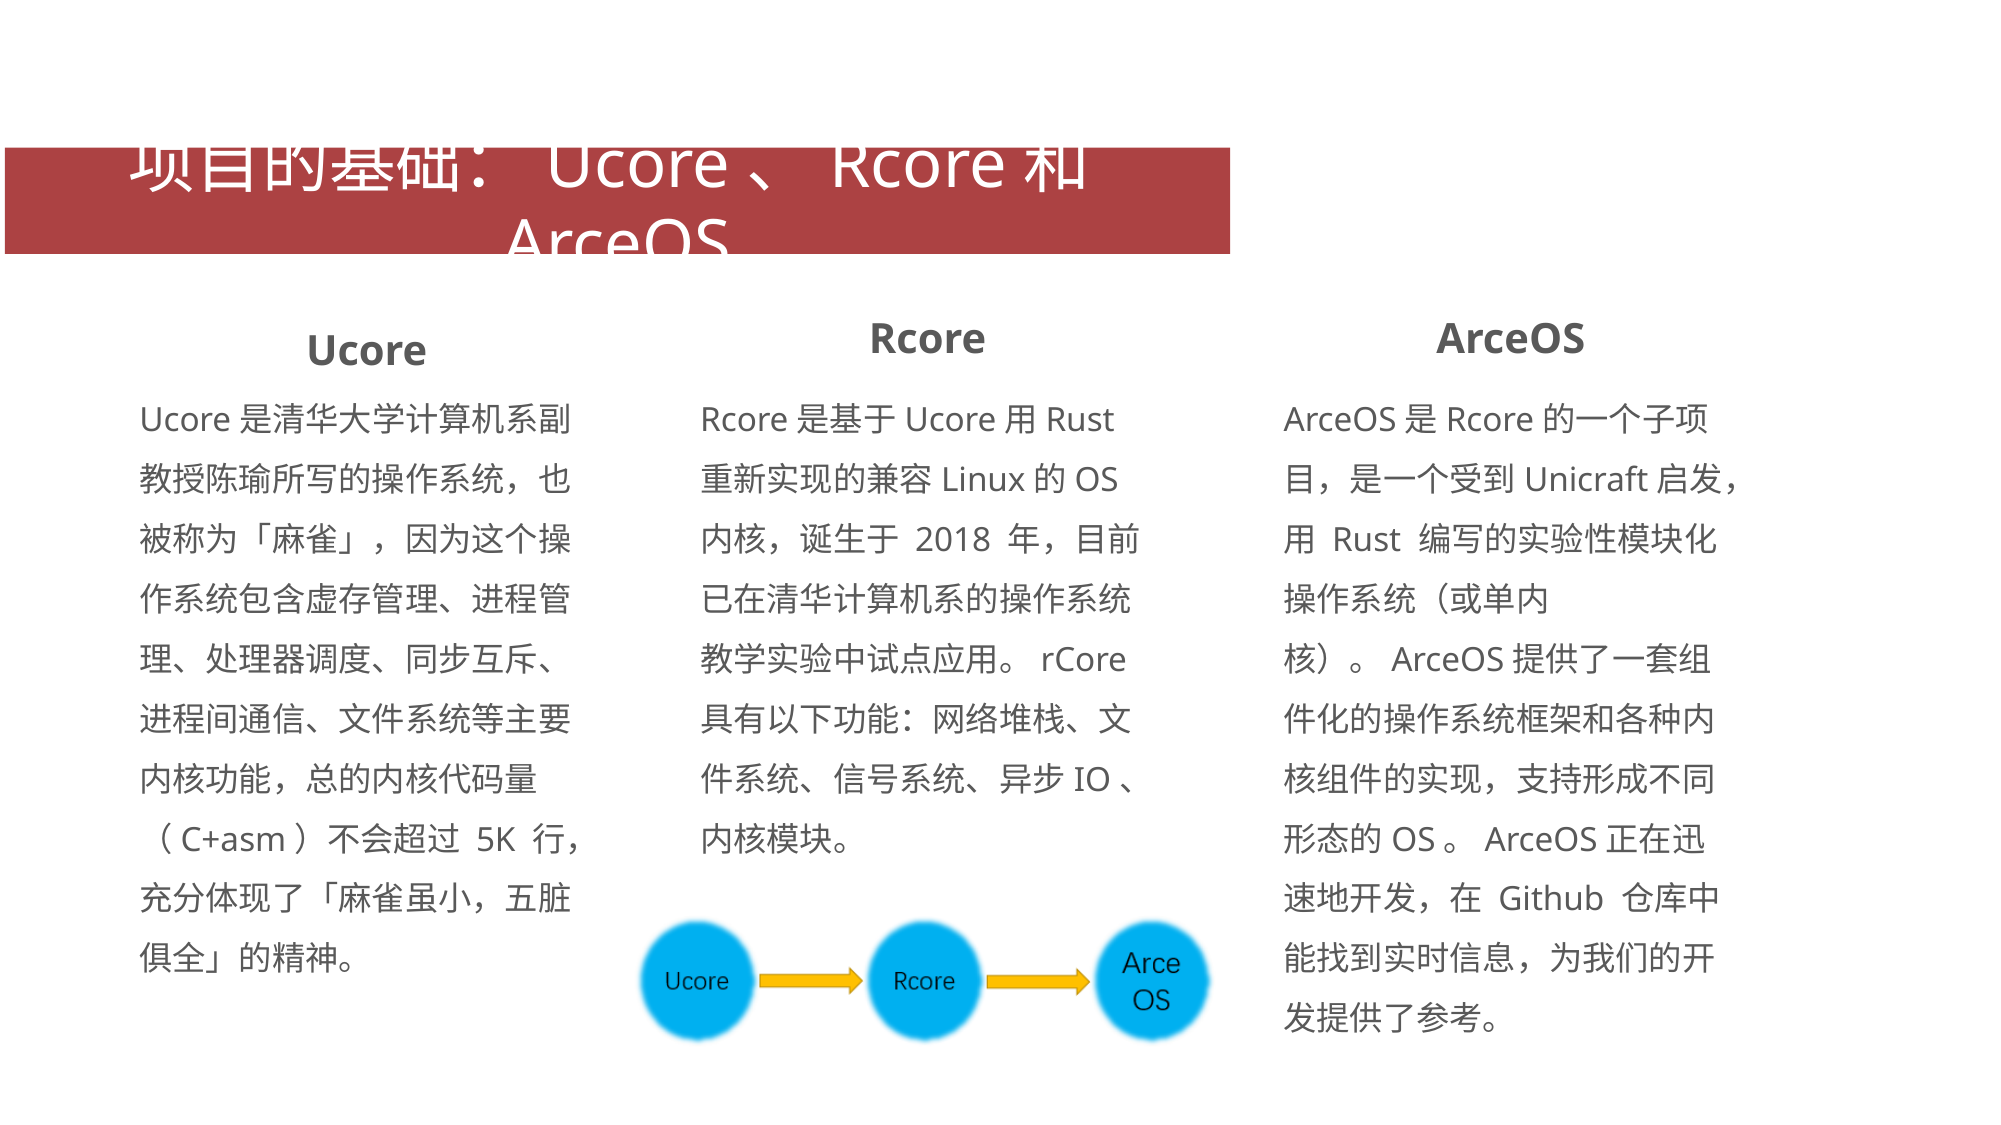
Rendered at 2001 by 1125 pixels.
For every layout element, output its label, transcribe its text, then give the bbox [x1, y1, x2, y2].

picture [616, 889, 1240, 1066]
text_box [117, 302, 617, 978]
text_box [1261, 291, 1761, 978]
text_box 项目的基础：Ucore、Rcore和ArceOS [4, 147, 1231, 255]
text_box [677, 291, 1178, 796]
